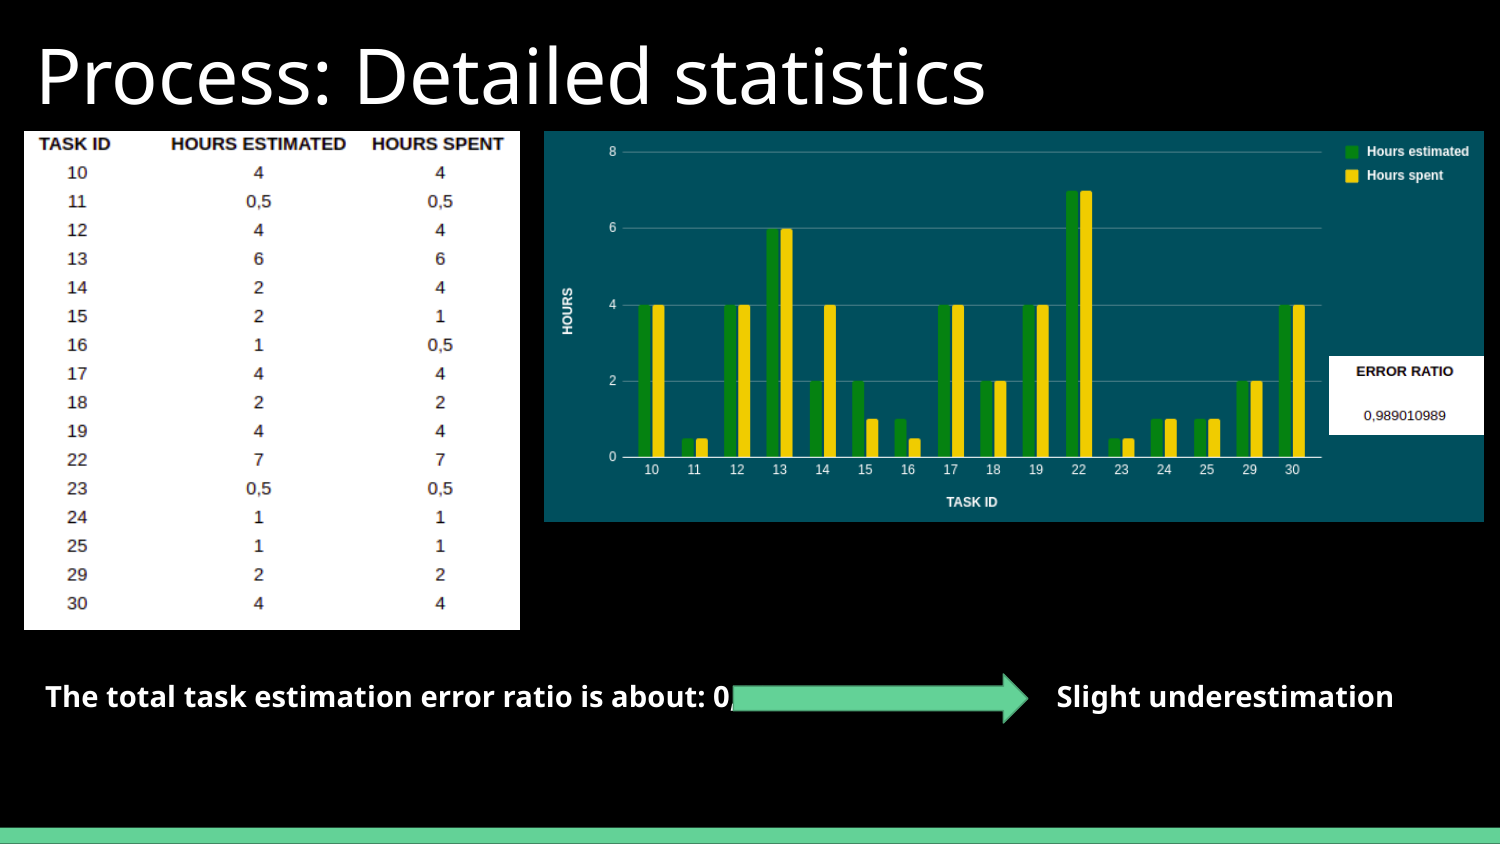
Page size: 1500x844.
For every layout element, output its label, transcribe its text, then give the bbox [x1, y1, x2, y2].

text_box [733, 673, 1028, 723]
picture [24, 131, 520, 630]
title Process: Detailed statistics [19, 12, 1418, 107]
picture [543, 131, 1484, 522]
text_box The total task estimation error ratio is about: 0,99 [30, 662, 791, 752]
text_box Slight underestimation [1041, 662, 1462, 711]
